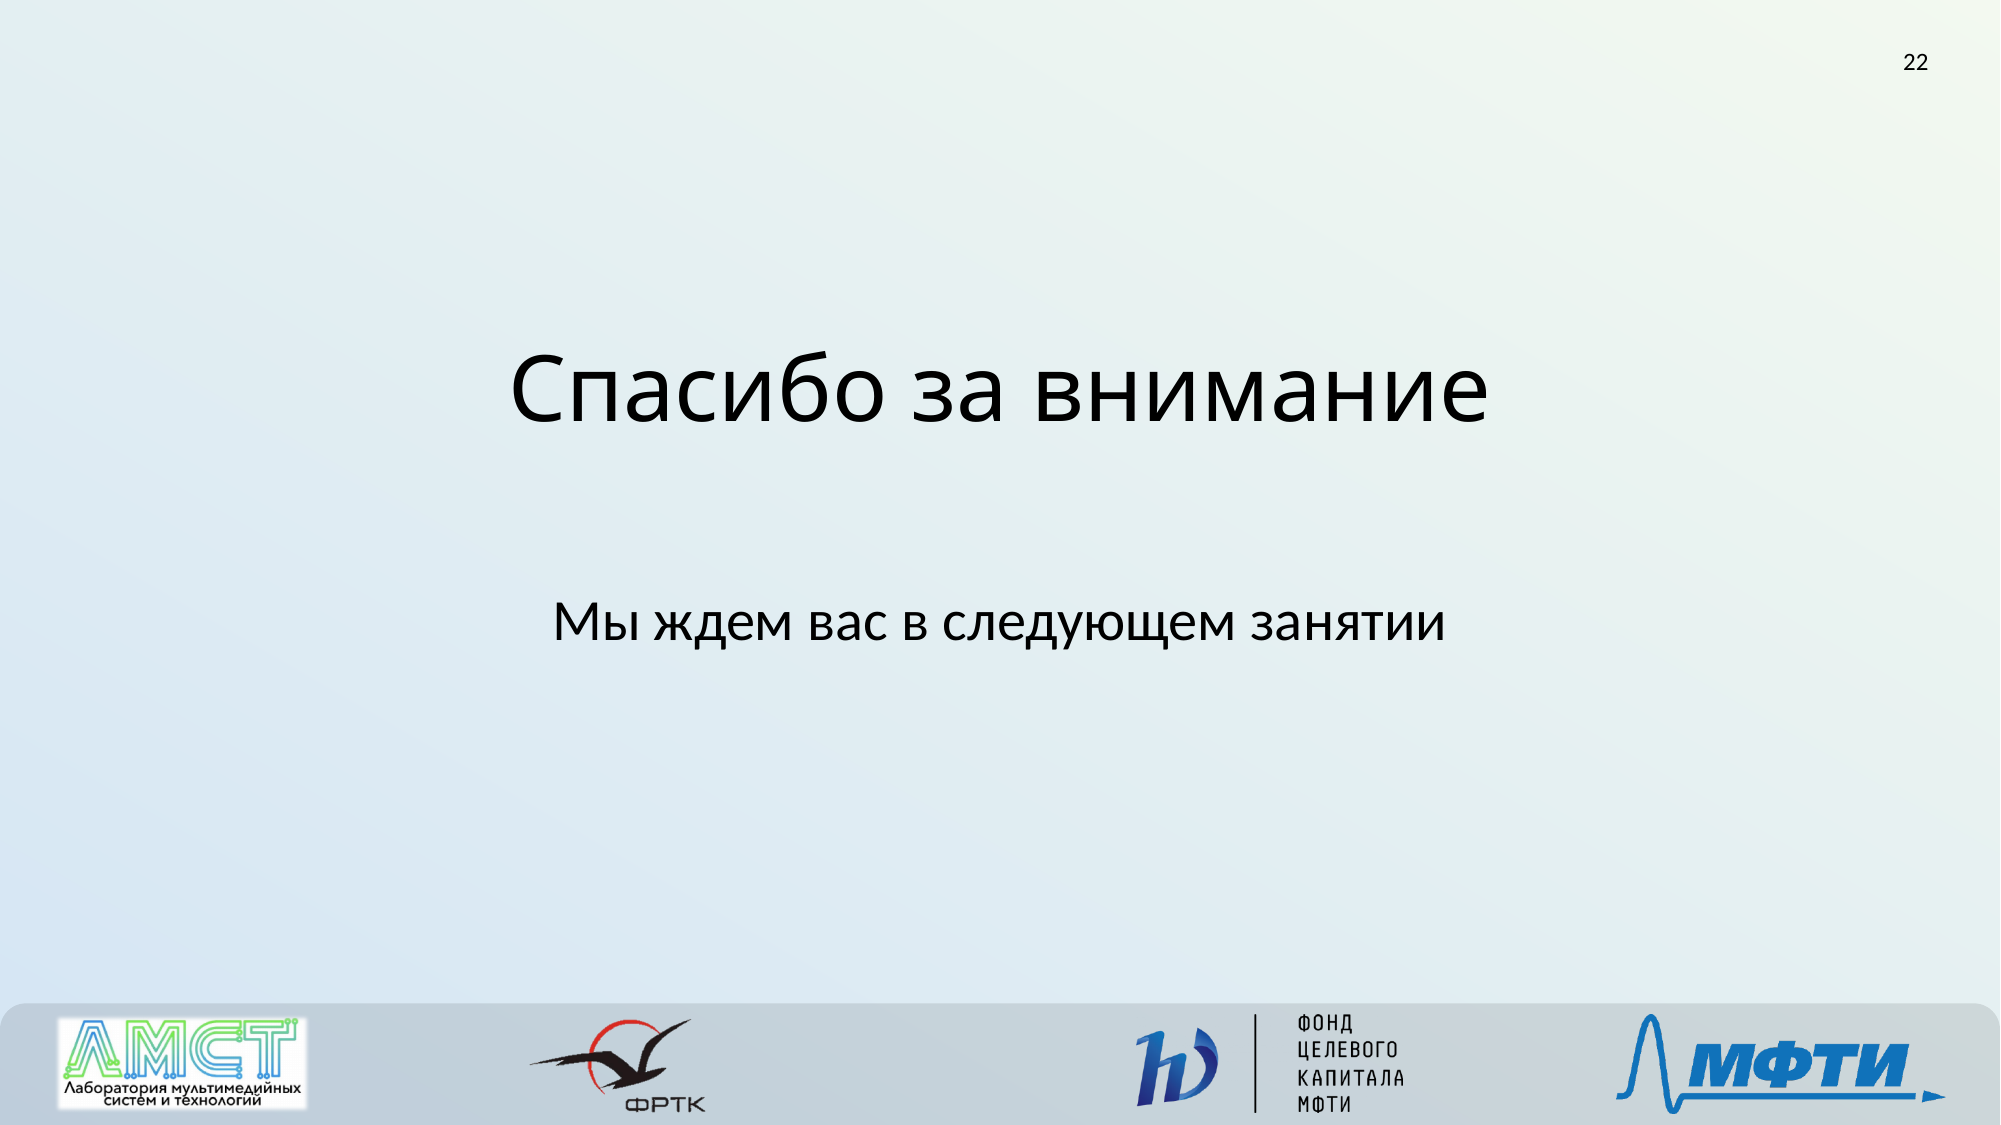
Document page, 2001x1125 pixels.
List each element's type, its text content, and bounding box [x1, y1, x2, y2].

picture [523, 1015, 714, 1113]
picture [1616, 1014, 1946, 1114]
list Мы ждем вас в следующем занятии [137, 582, 1863, 1014]
picture [60, 1020, 304, 1107]
picture [1136, 1014, 1403, 1113]
slide_number 22 [1493, 30, 1944, 91]
title Спасибо за внимание [137, 282, 1863, 501]
